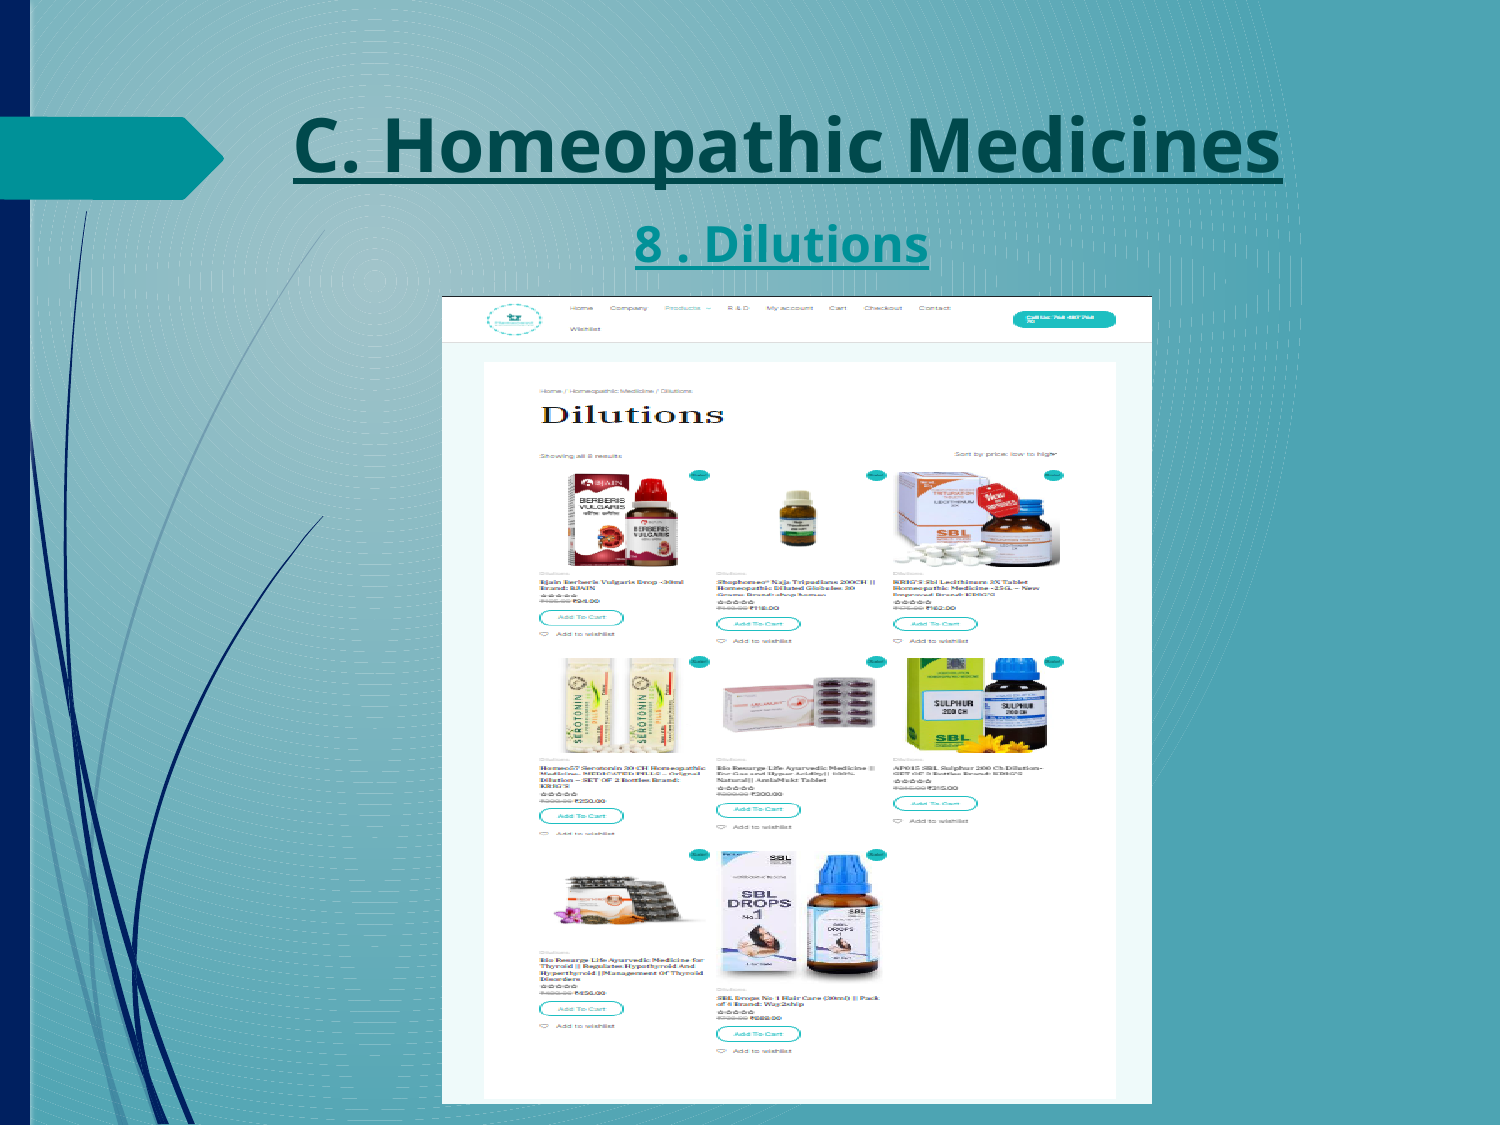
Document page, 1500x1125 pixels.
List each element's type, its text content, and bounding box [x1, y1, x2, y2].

text_box 8 . Dilutions [620, 205, 1370, 280]
title C. Homeopathic Medicines [277, 90, 1500, 197]
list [442, 296, 1152, 1105]
